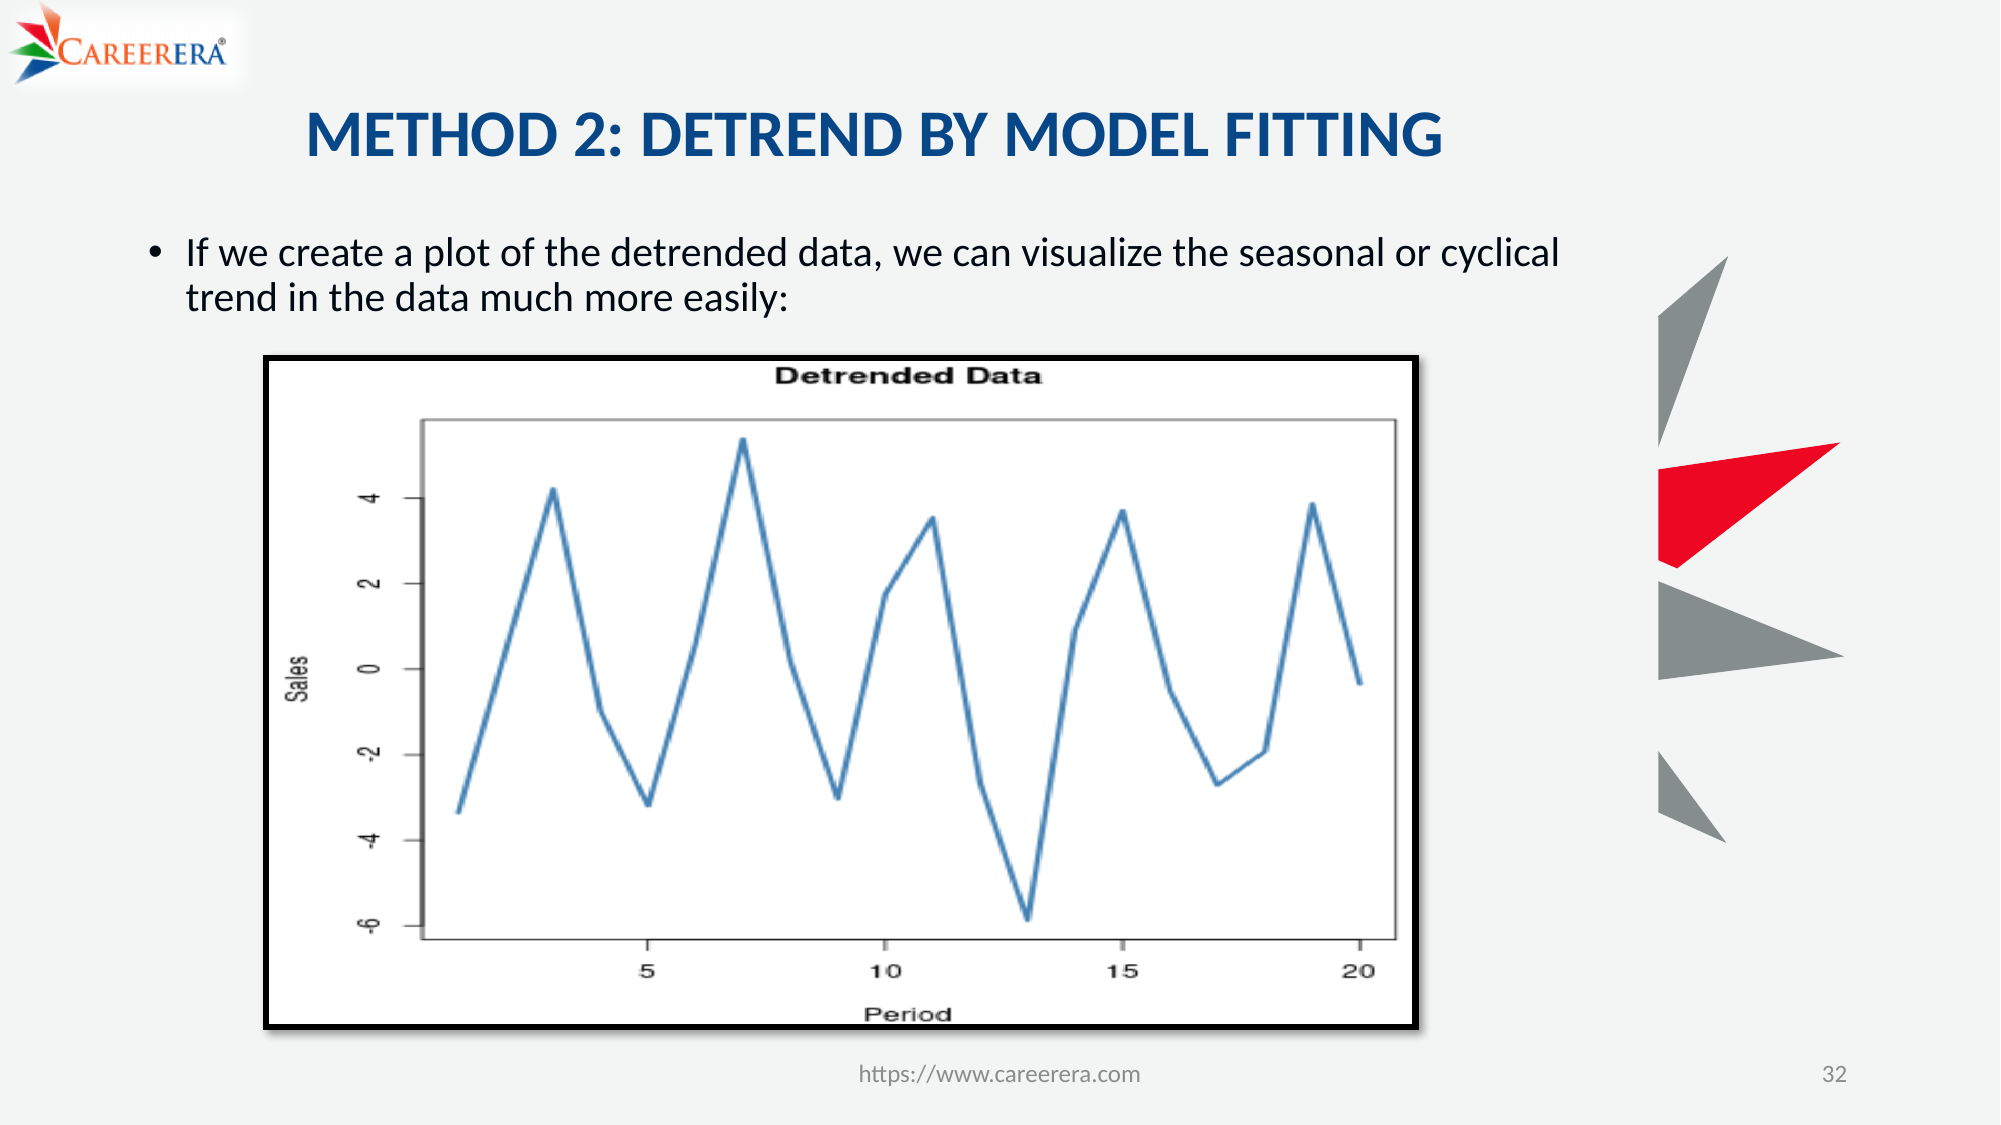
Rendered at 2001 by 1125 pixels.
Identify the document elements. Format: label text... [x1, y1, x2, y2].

title METHOD 2: DETREND BY MODEL FITTING [133, 59, 1617, 210]
picture [269, 361, 1413, 1024]
footer https://www.careerera.com [662, 1042, 1338, 1103]
slide_number 32 [1412, 1042, 1863, 1103]
picture [0, 0, 262, 104]
list If we create a plot of the detrended data, we can visualize the seasonal or cyclical trend in the data much more easily: [133, 210, 1617, 342]
